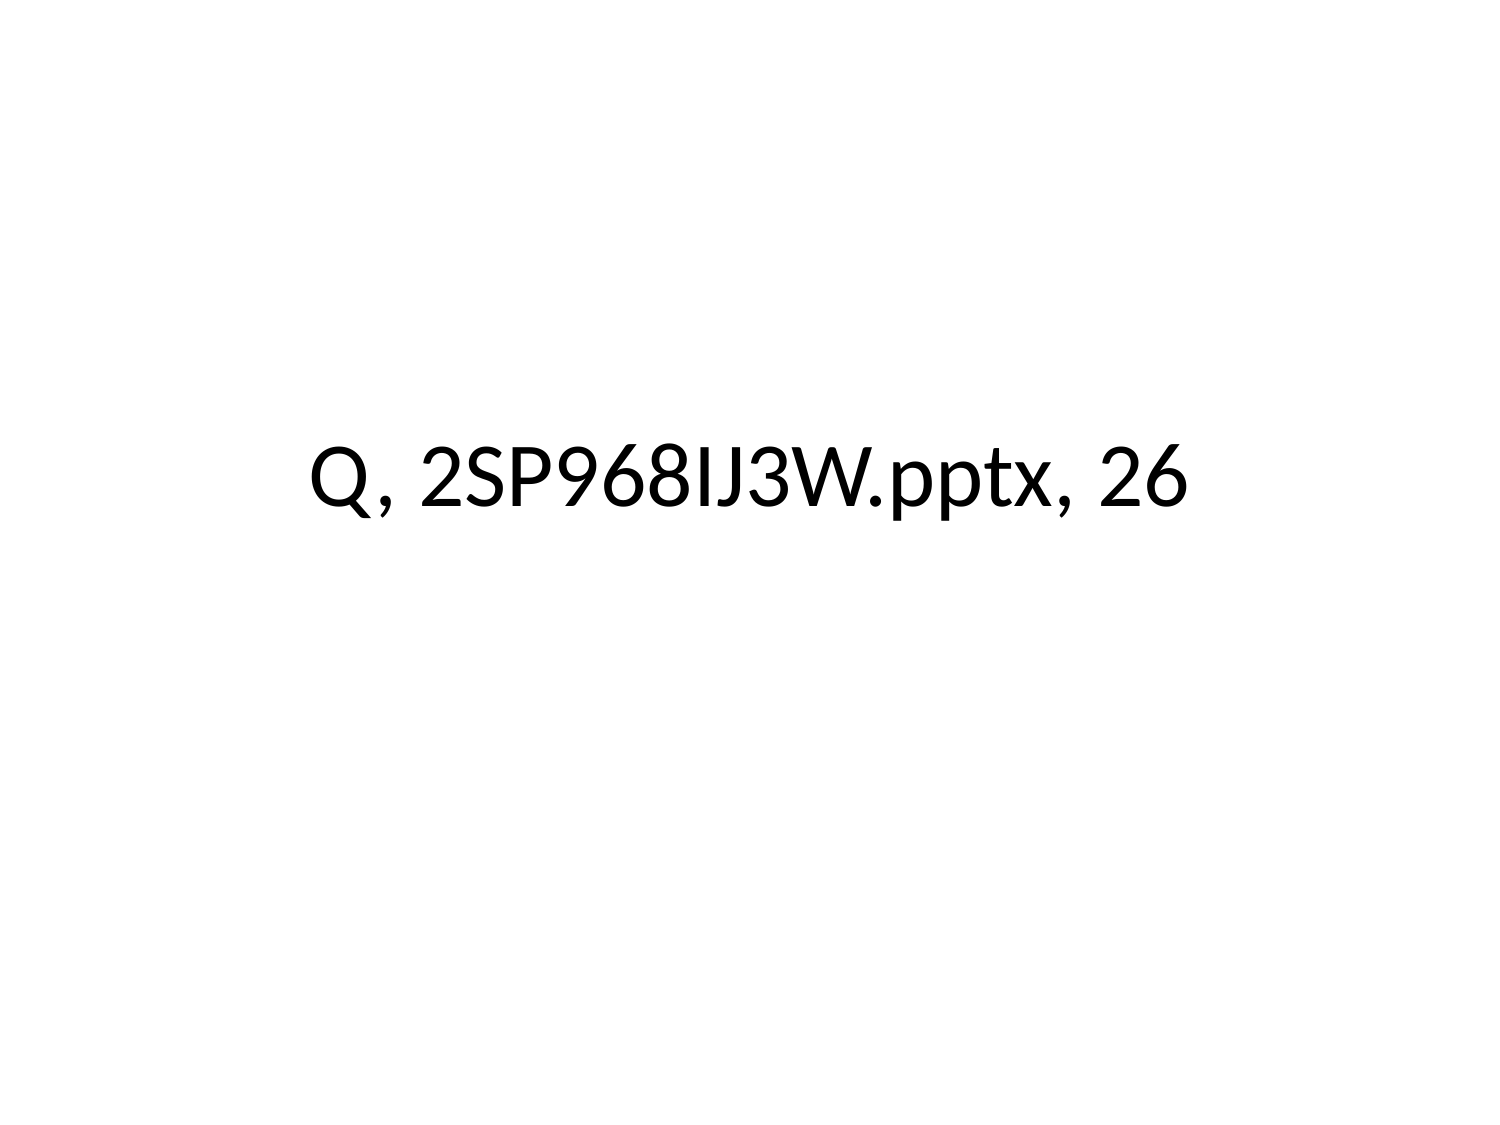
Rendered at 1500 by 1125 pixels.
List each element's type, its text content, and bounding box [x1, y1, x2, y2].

title Q, 2SP968IJ3W.pptx, 26 [112, 349, 1388, 591]
